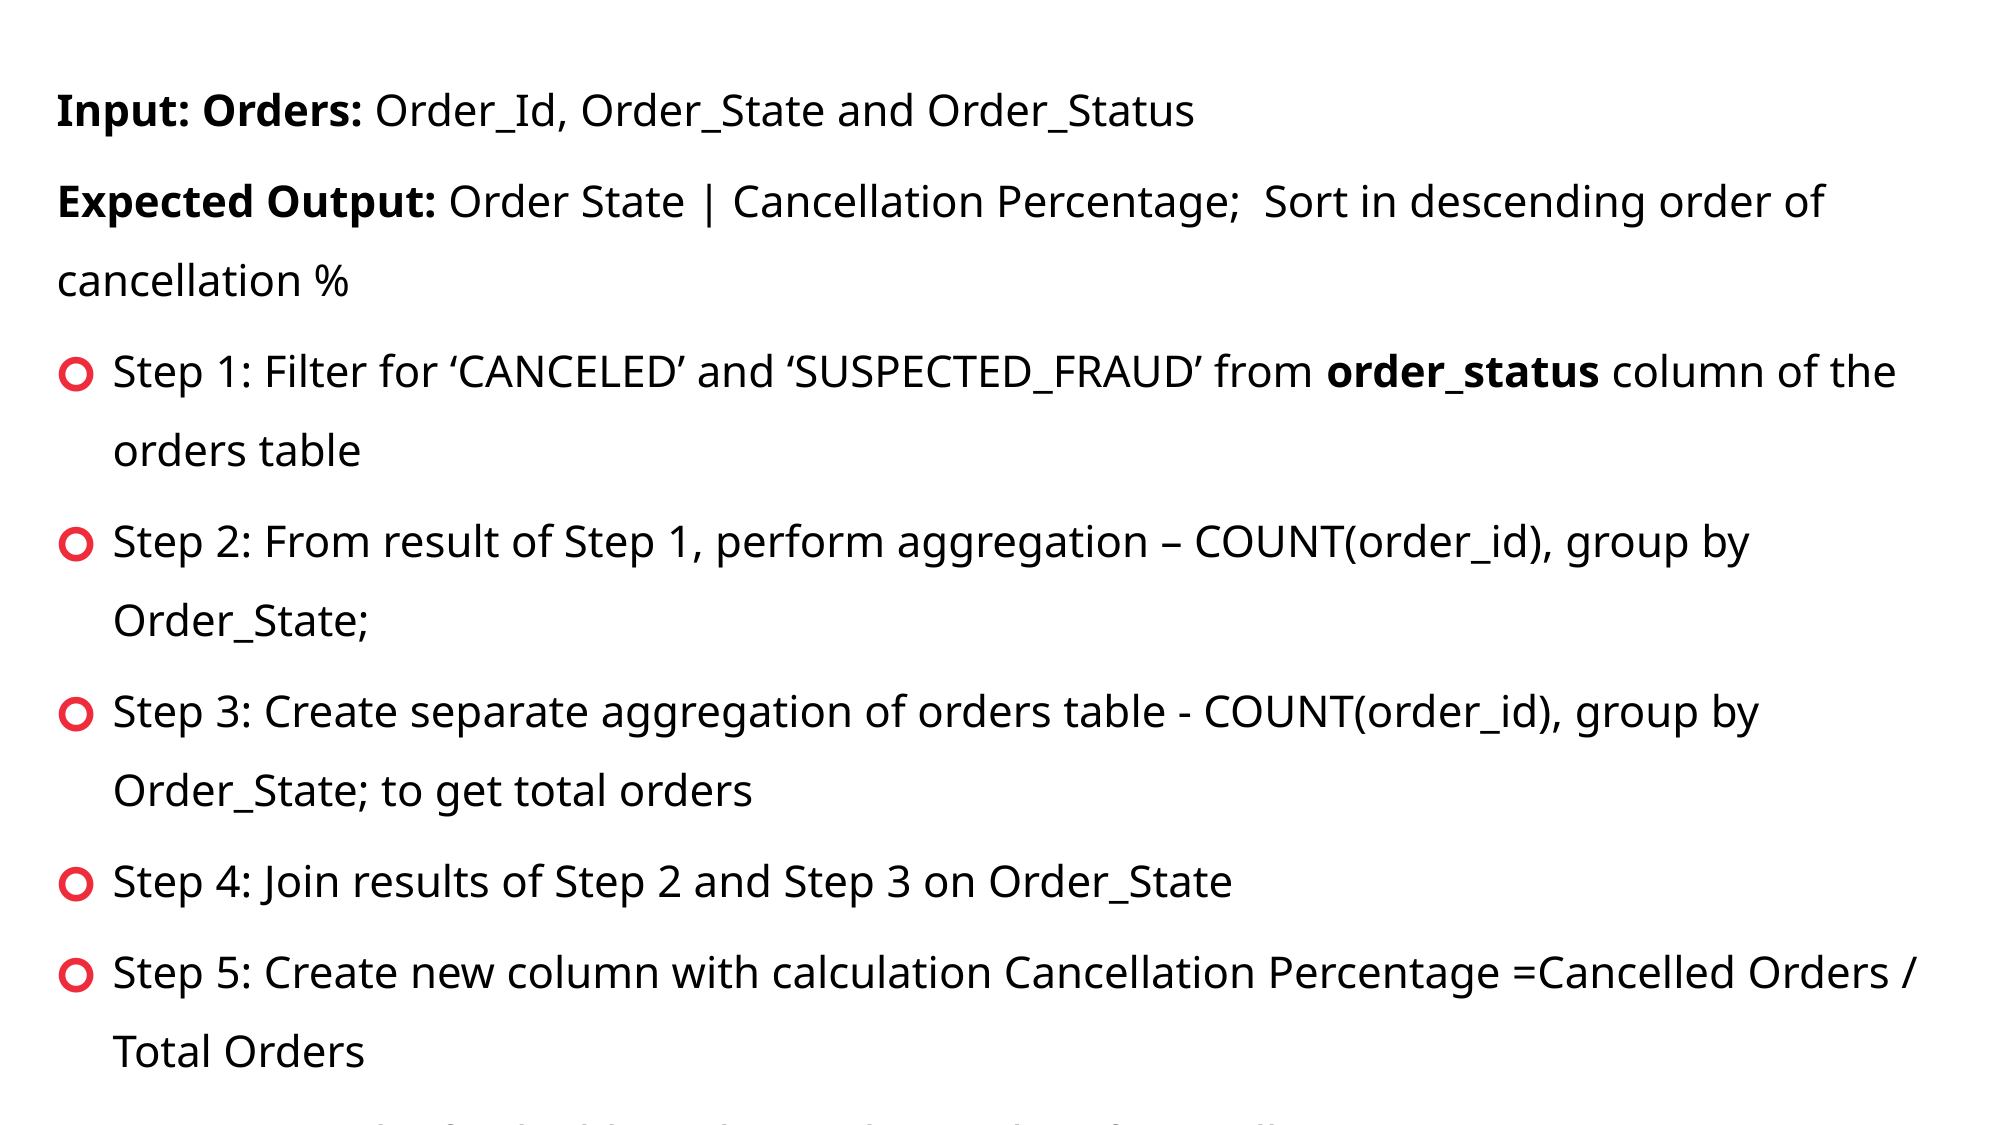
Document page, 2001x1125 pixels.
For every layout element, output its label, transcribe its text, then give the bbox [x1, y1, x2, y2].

text_box Input: Orders: Order_Id, Order_State and Order_Status Expected Output: Order State | Cancellation Percentage; Sort in descending order of cancellation % Step 1: Filter for ‘CANCELED’ and ‘SUSPECTED_FRAUD’ from order_status column of the orders table Step 2: From result of Step 1, perform aggregation – COUNT(order_id), group by Order_State; Step 3: Create separate aggregation of orders table - COUNT(order_id), group by Order_State; to get total orders Step 4: Join results of Step 2 and Step 3 on Order_State Step 5: Create new column with calculation Cancellation Percentage =Cancelled Orders / Total Orders Step 6: Sort the final table in descending order of Cancellation Percentage [41, 41, 1959, 1125]
